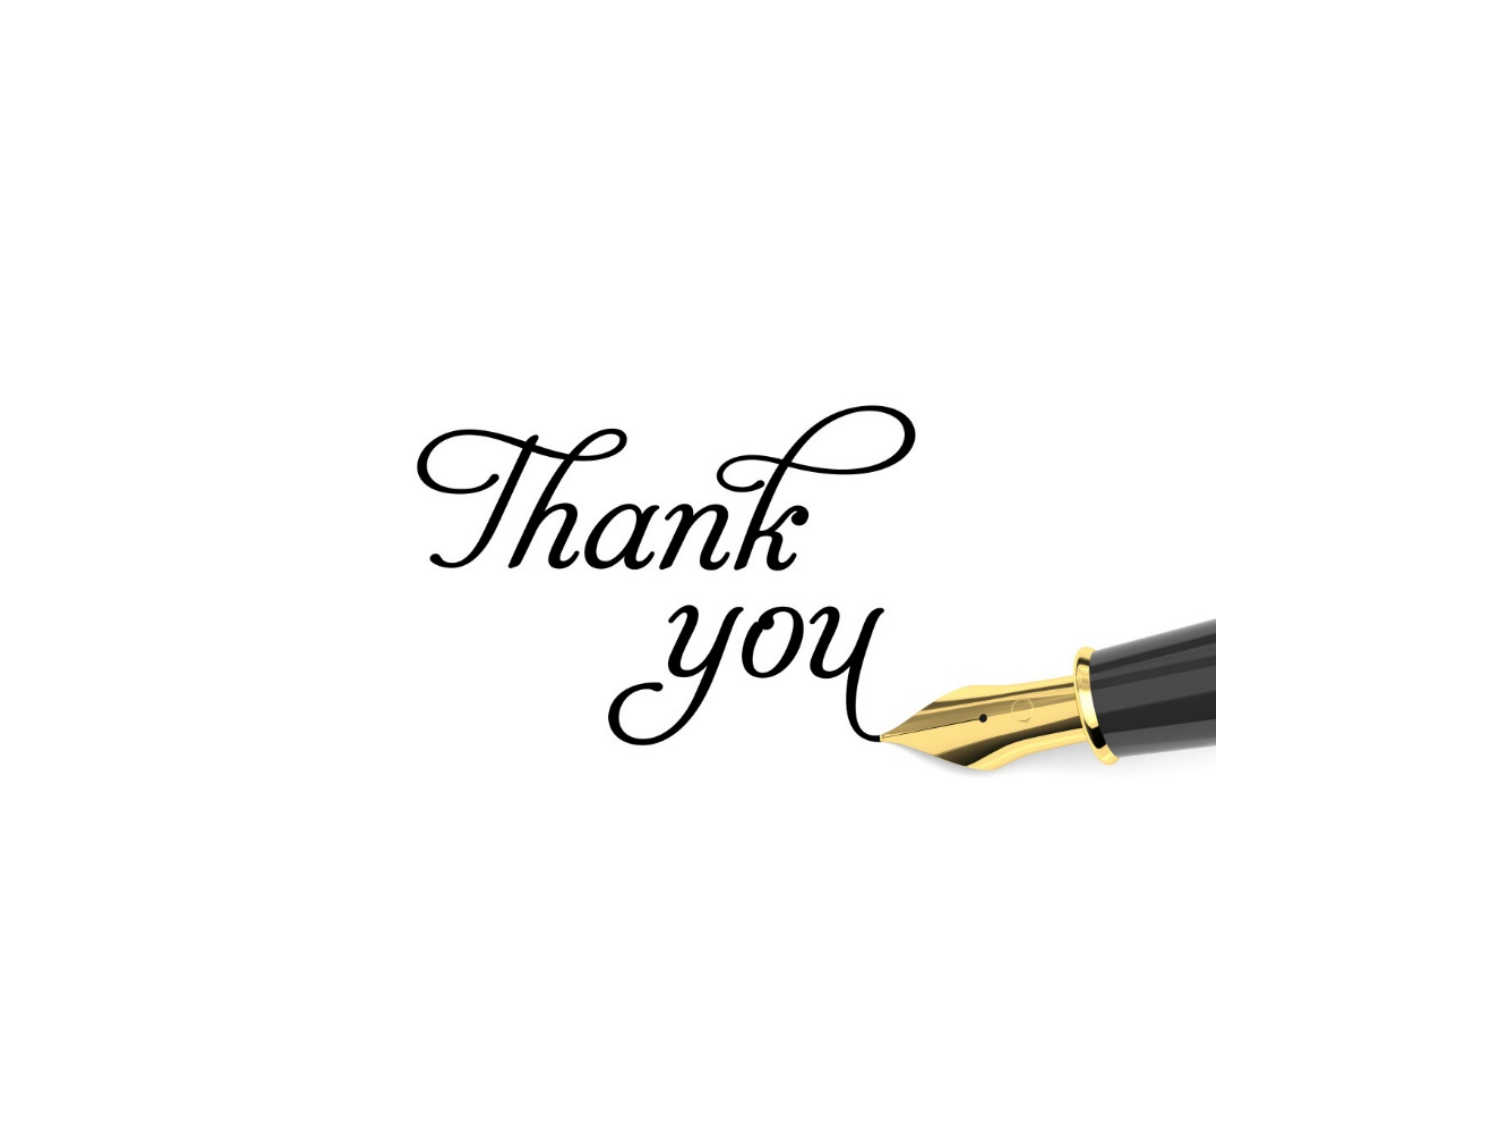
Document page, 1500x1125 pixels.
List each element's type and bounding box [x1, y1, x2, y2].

picture [366, 363, 1216, 843]
